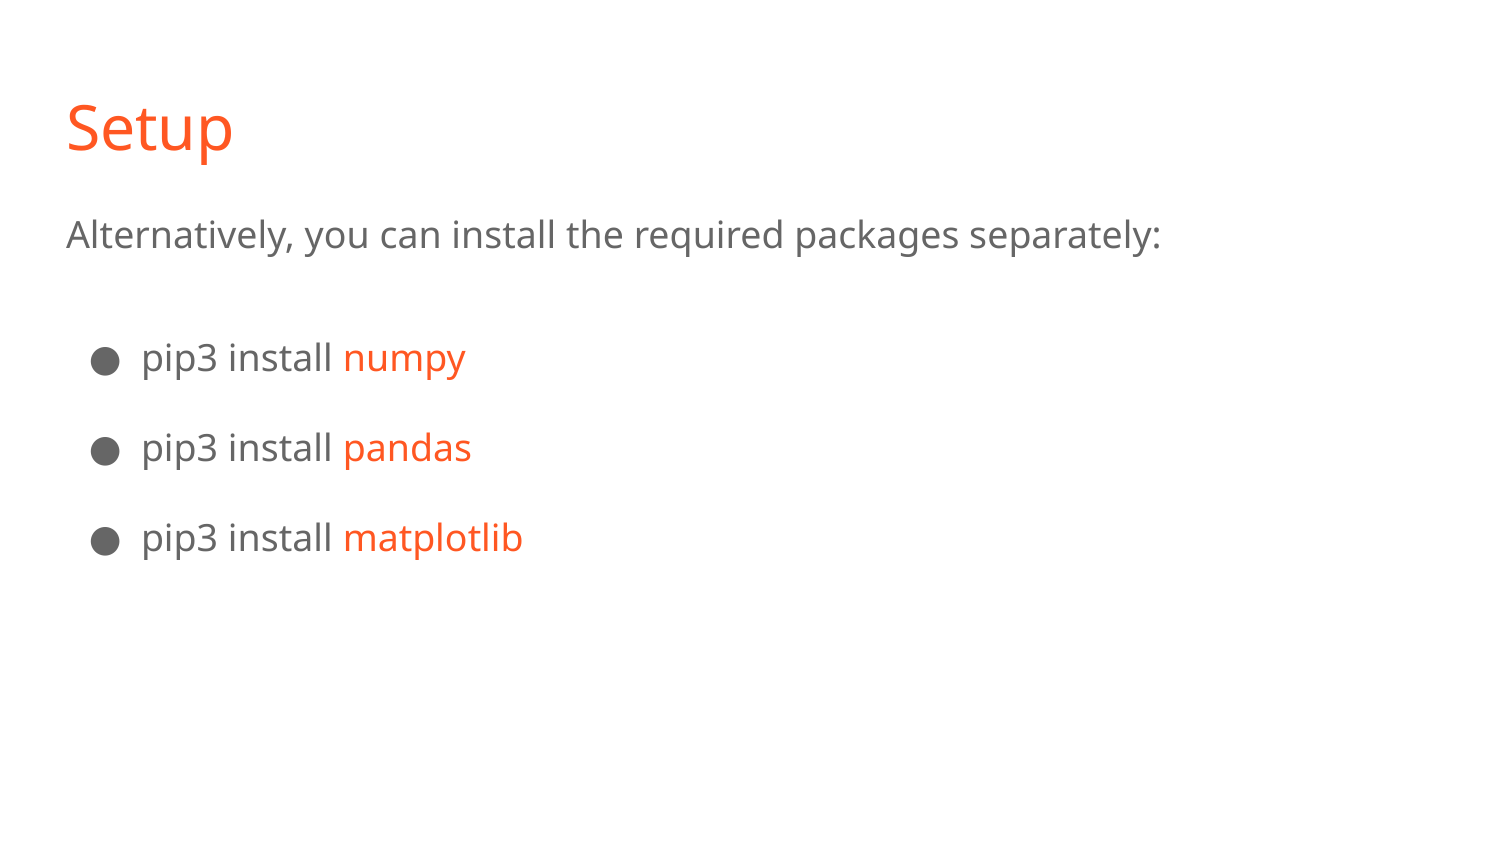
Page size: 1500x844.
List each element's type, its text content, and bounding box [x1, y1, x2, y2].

title Setup [51, 72, 1449, 167]
list Alternatively, you can install the required packages separately: pip3 install numpy pip3 install pandas pip3 install matplotlib [51, 189, 1449, 750]
